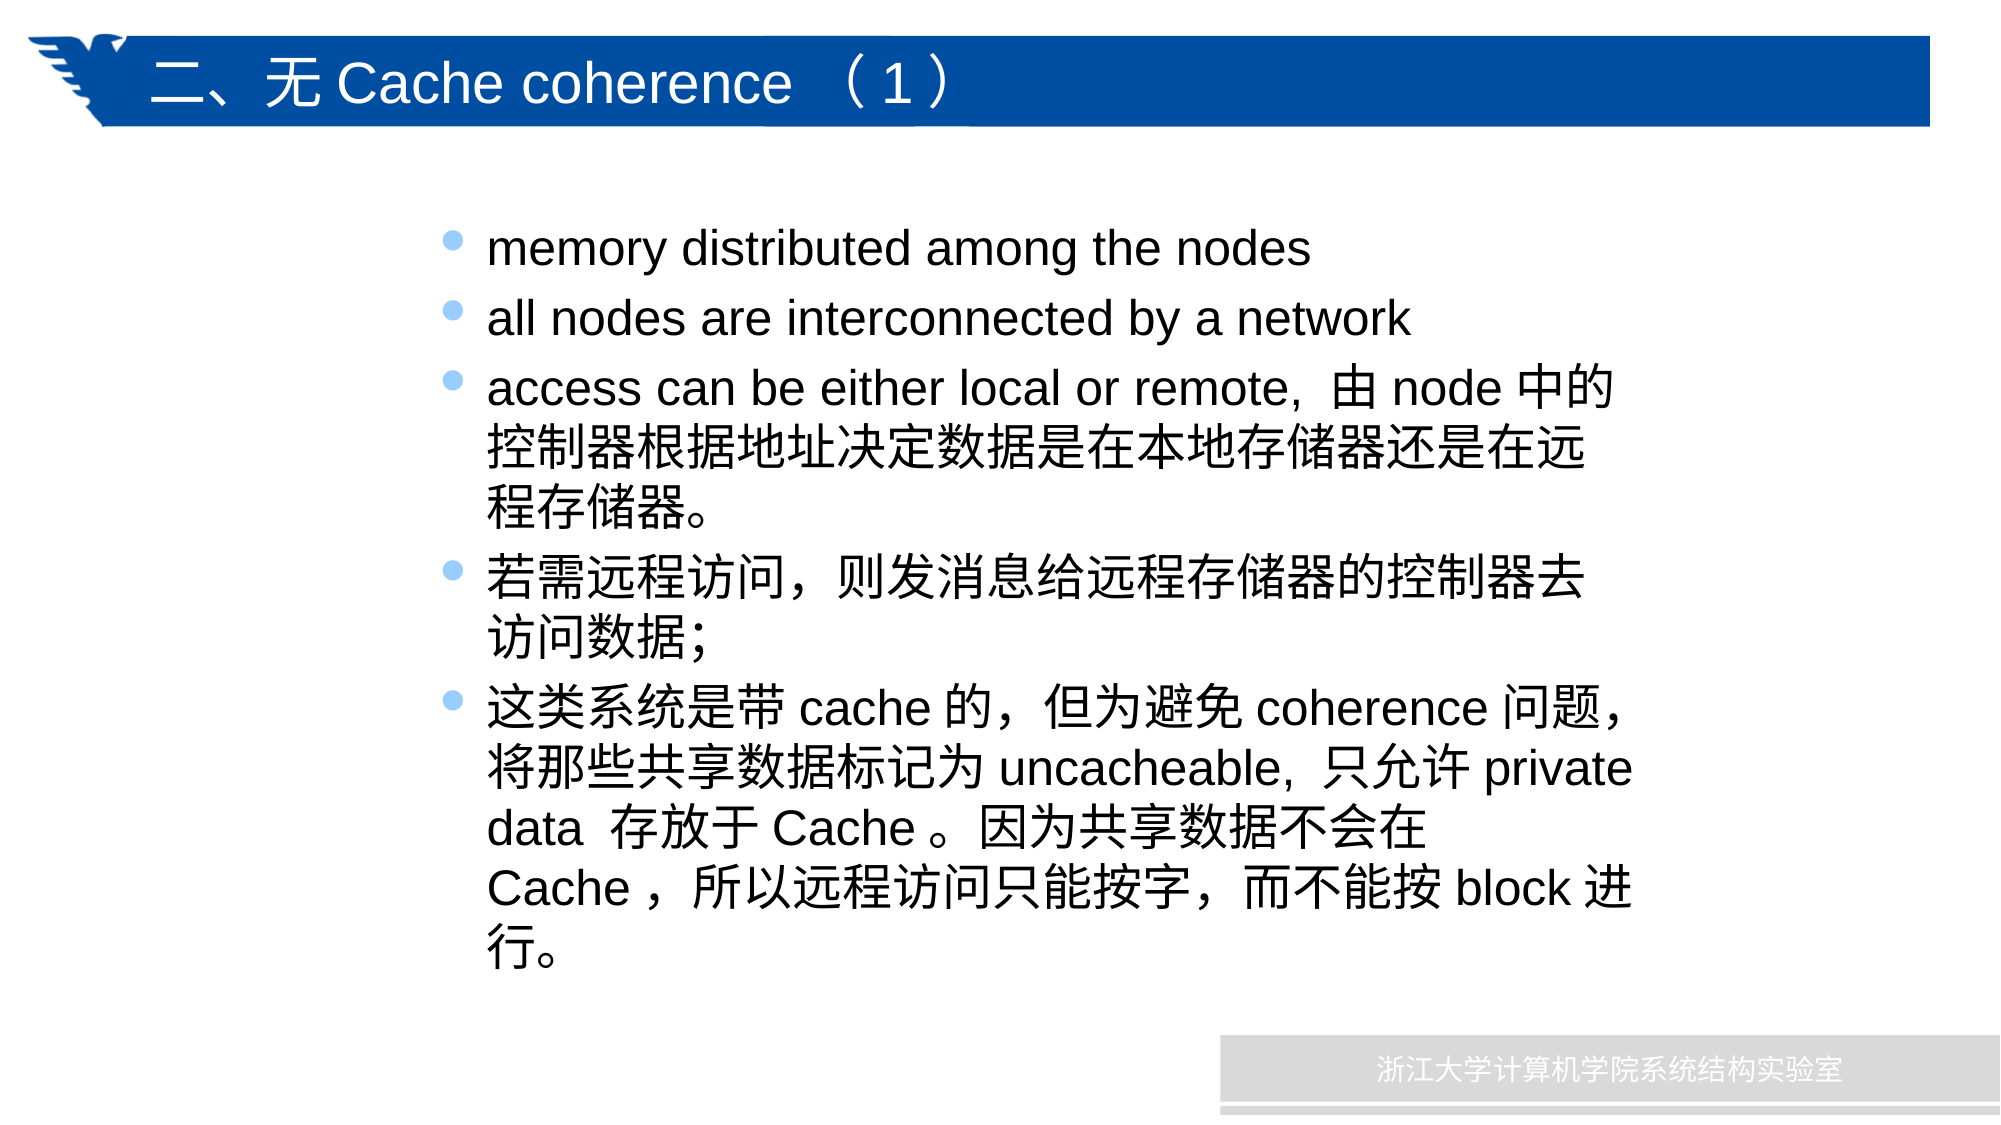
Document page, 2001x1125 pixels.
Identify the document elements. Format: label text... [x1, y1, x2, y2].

list memory distributed among the nodes all nodes are interconnected by a network access can be either local or remote, 由node中的控制器根据地址决定数据是在本地存储器还是在远程存储器。 若需远程访问，则发消息给远程存储器的控制器去访问数据； 这类系统是带cache的，但为避免coherence问题，将那些共享数据标记为uncacheable, 只允许private data 存放于Cache。因为共享数据不会在Cache，所以远程访问只能按字，而不能按block进行。 [350, 208, 1650, 934]
picture [7, 19, 197, 127]
title 二、无Cache coherence（1） [133, 37, 1796, 188]
